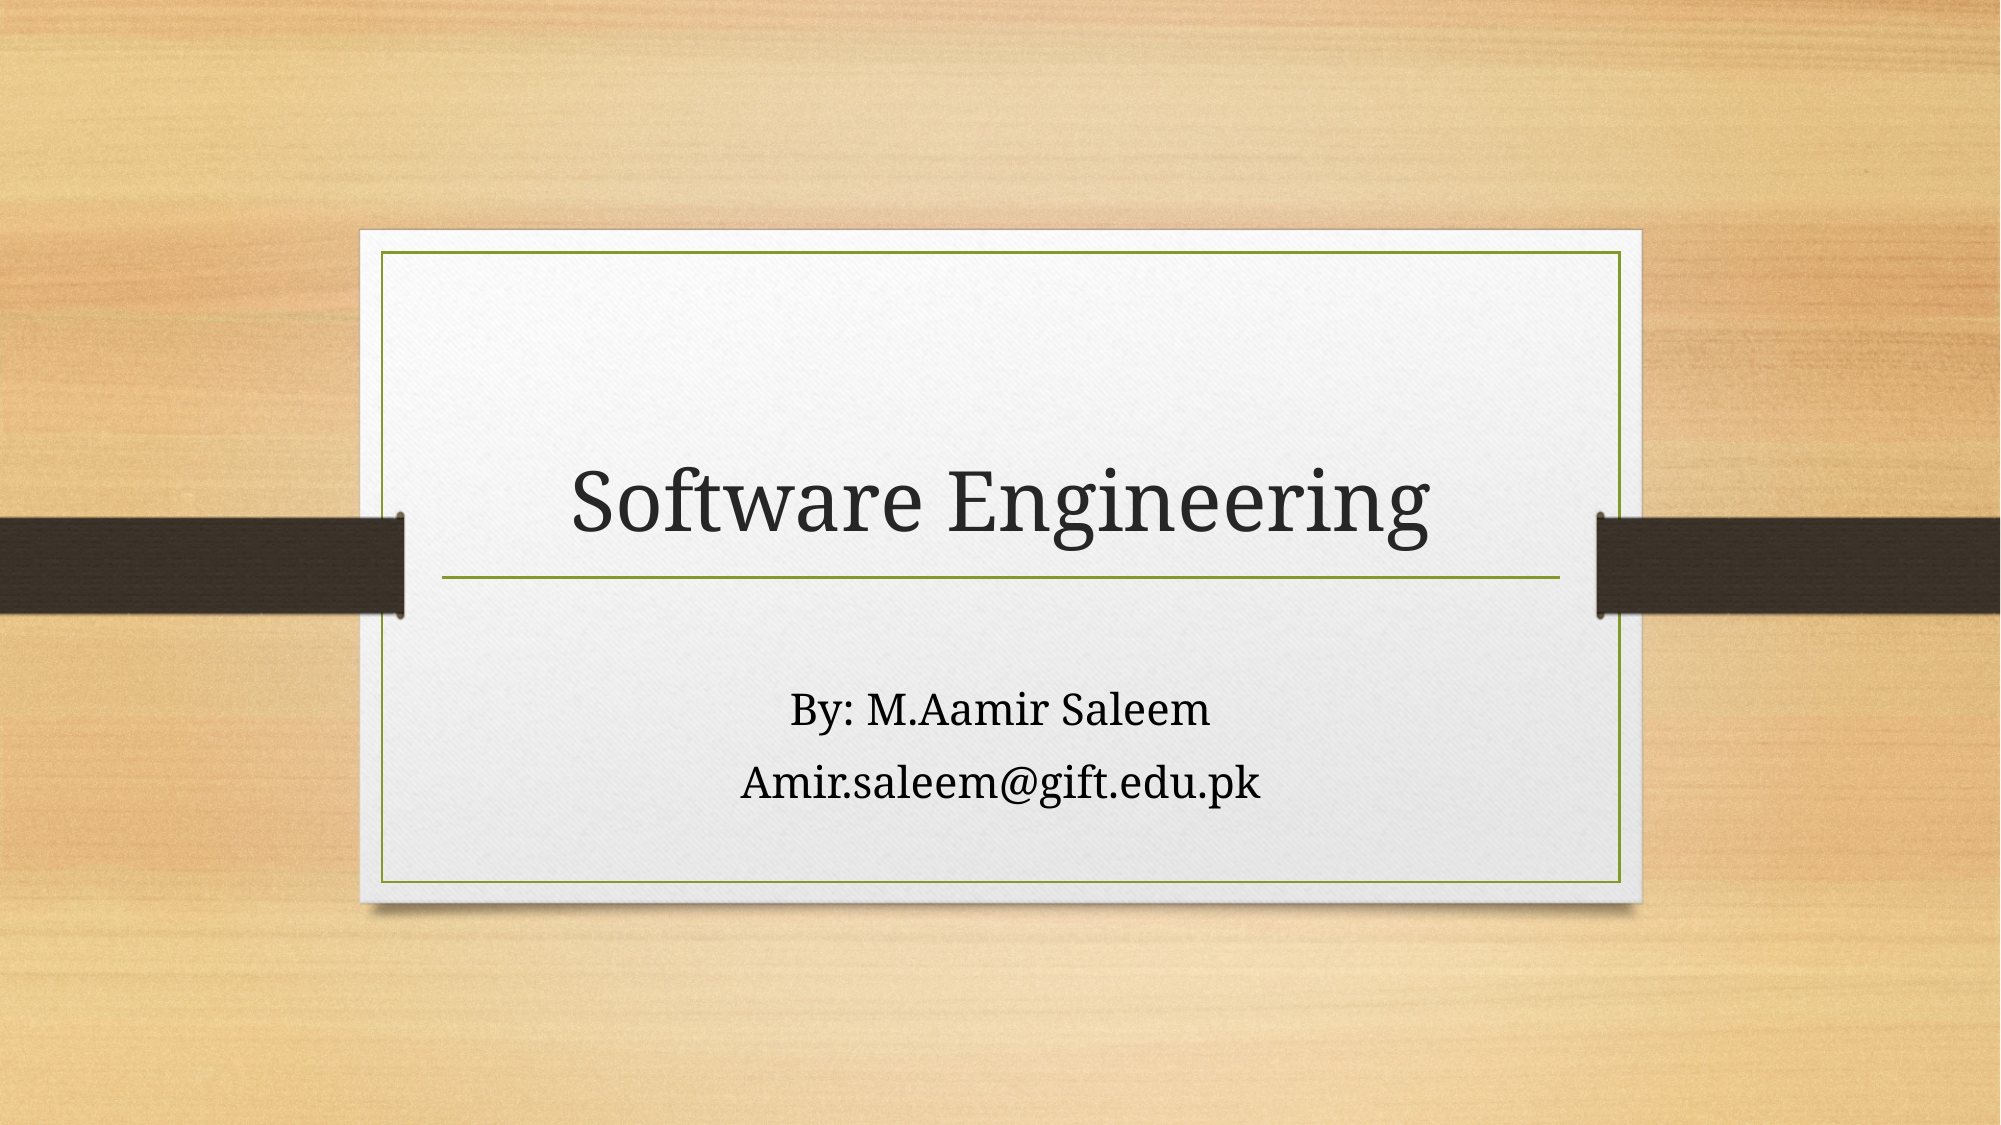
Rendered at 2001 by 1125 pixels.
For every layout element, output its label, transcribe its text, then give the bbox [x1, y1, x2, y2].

subtitle By: M.Aamir Saleem Amir.saleem@gift.edu.pk [441, 600, 1560, 817]
picture [0, 0, 2001, 1125]
title Software Engineering [441, 306, 1560, 556]
